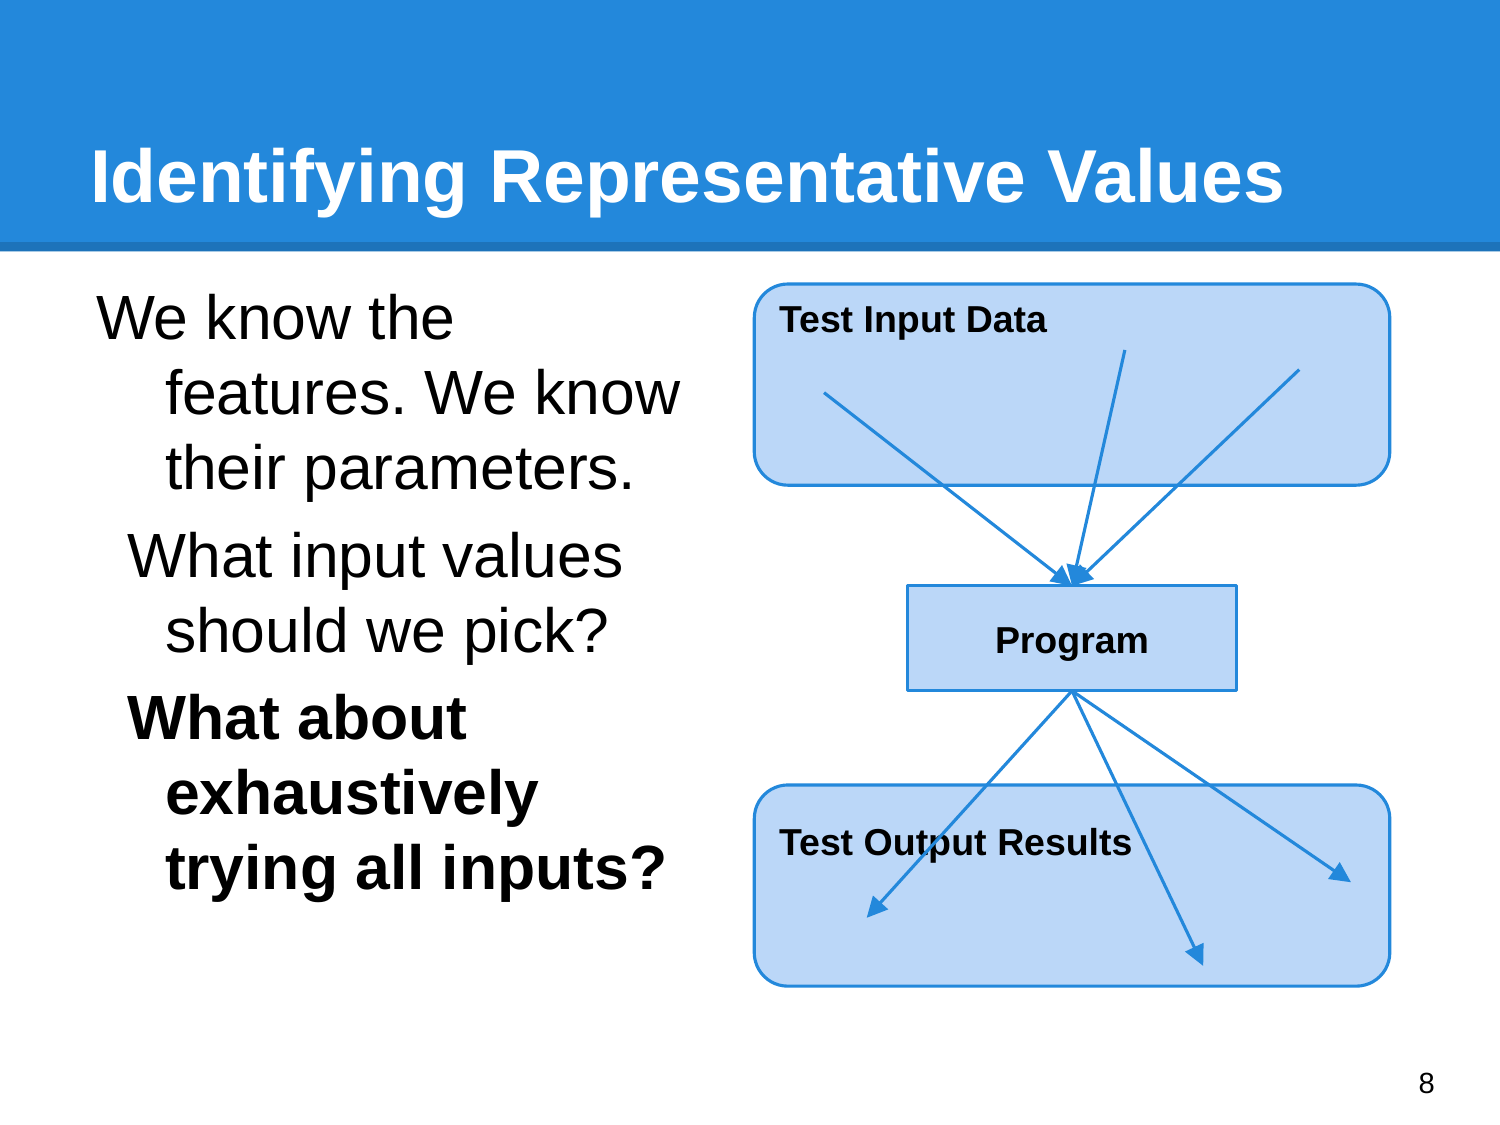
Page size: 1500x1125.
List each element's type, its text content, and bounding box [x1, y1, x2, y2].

text_box Program [907, 594, 1237, 689]
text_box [1071, 890, 1204, 967]
list We know the features. We know their parameters. What input values should we pick? What about exhaustively trying all inputs? [75, 262, 731, 1078]
text_box Test Output Results [754, 784, 1390, 987]
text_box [823, 392, 1065, 587]
title Identifying Representative Values [75, 45, 1425, 233]
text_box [866, 690, 1068, 919]
slide_number ‹#› [1403, 1038, 1494, 1125]
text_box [1071, 369, 1300, 587]
text_box Test Input Data [754, 283, 1390, 486]
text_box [1071, 349, 1126, 368]
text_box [1071, 690, 1352, 883]
